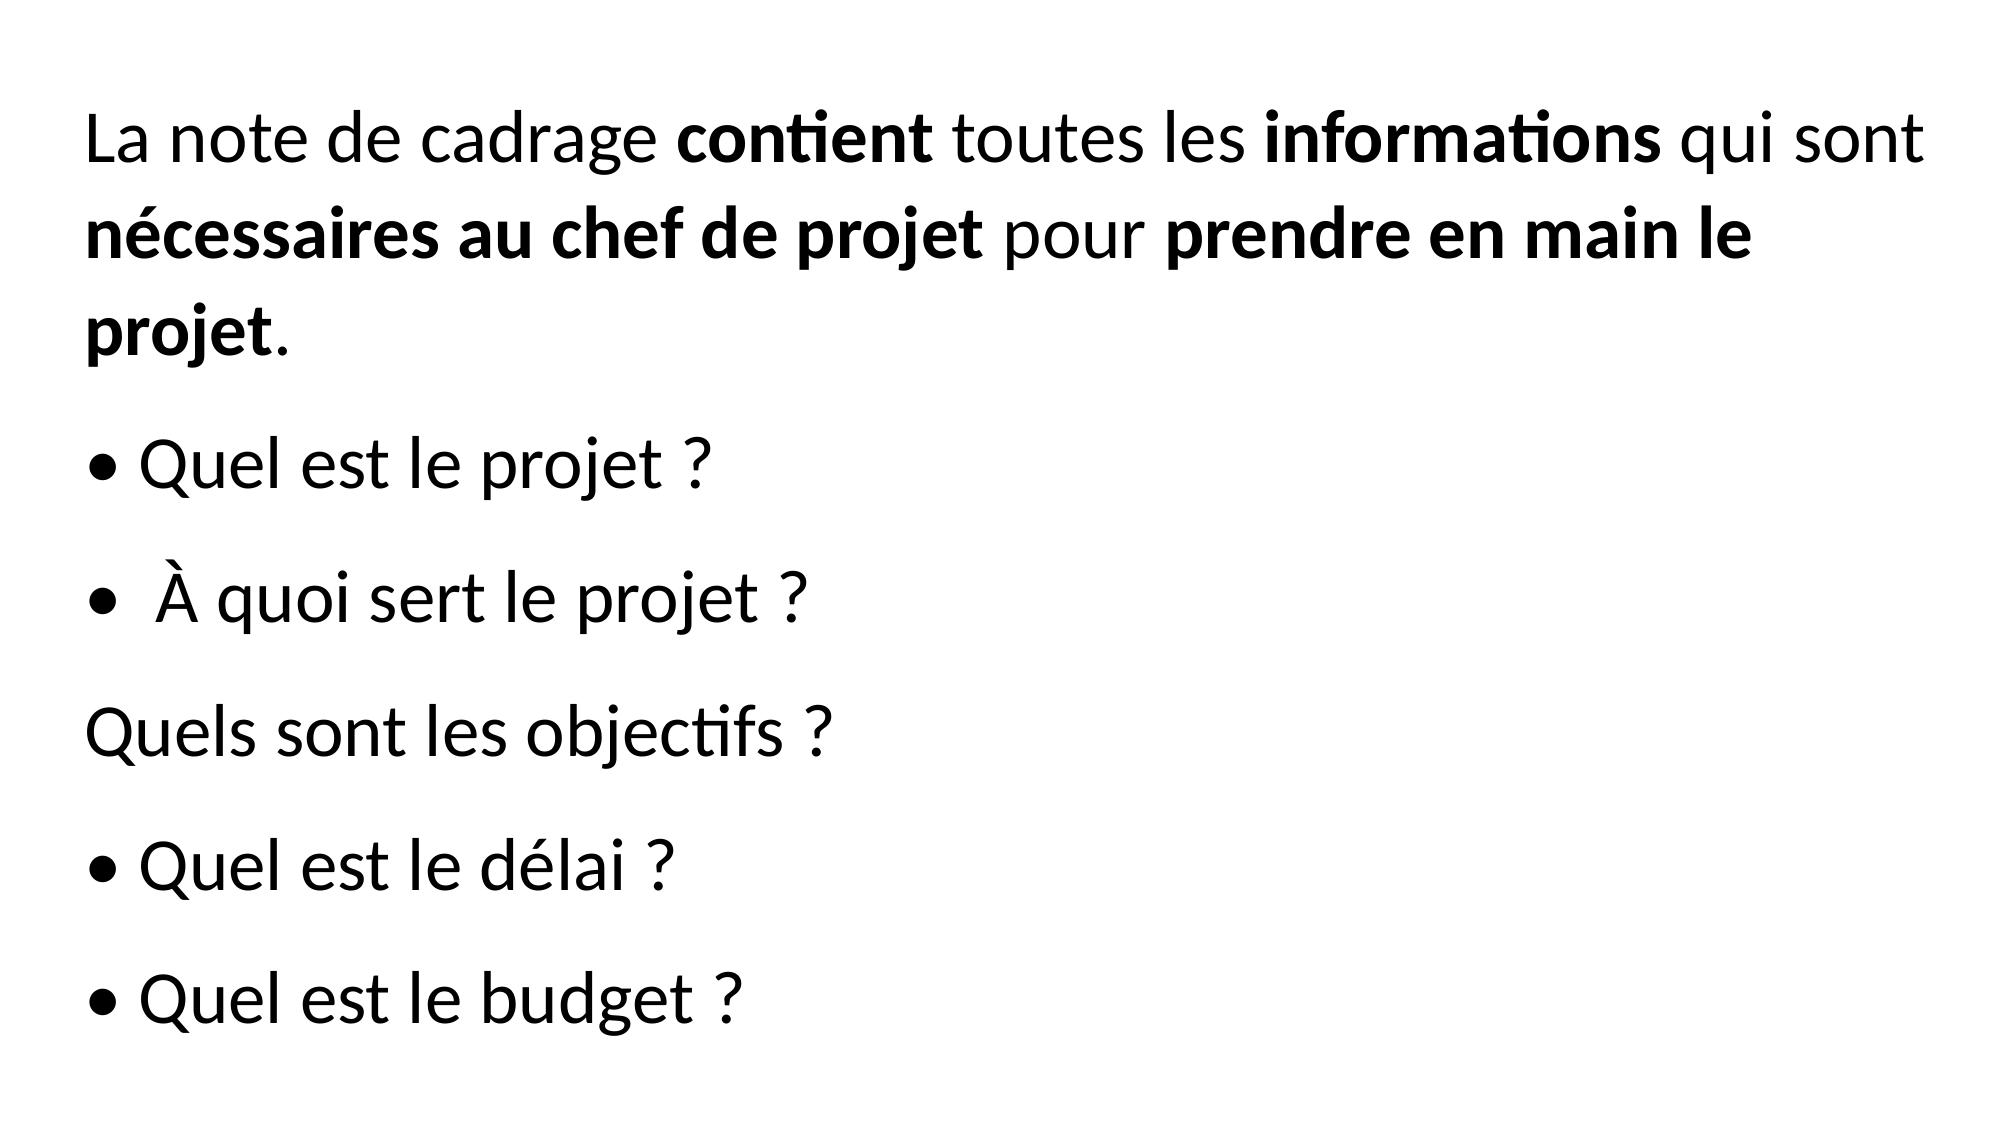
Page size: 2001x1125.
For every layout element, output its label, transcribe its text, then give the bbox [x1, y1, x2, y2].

list La note de cadrage contient toutes les informations qui sont nécessaires au chef de projet pour prendre en main le projet. • Quel est le projet ? • À quoi sert le projet ? Quels sont les objectifs ? • Quel est le délai ? • Quel est le budget ? [69, 73, 1953, 1092]
